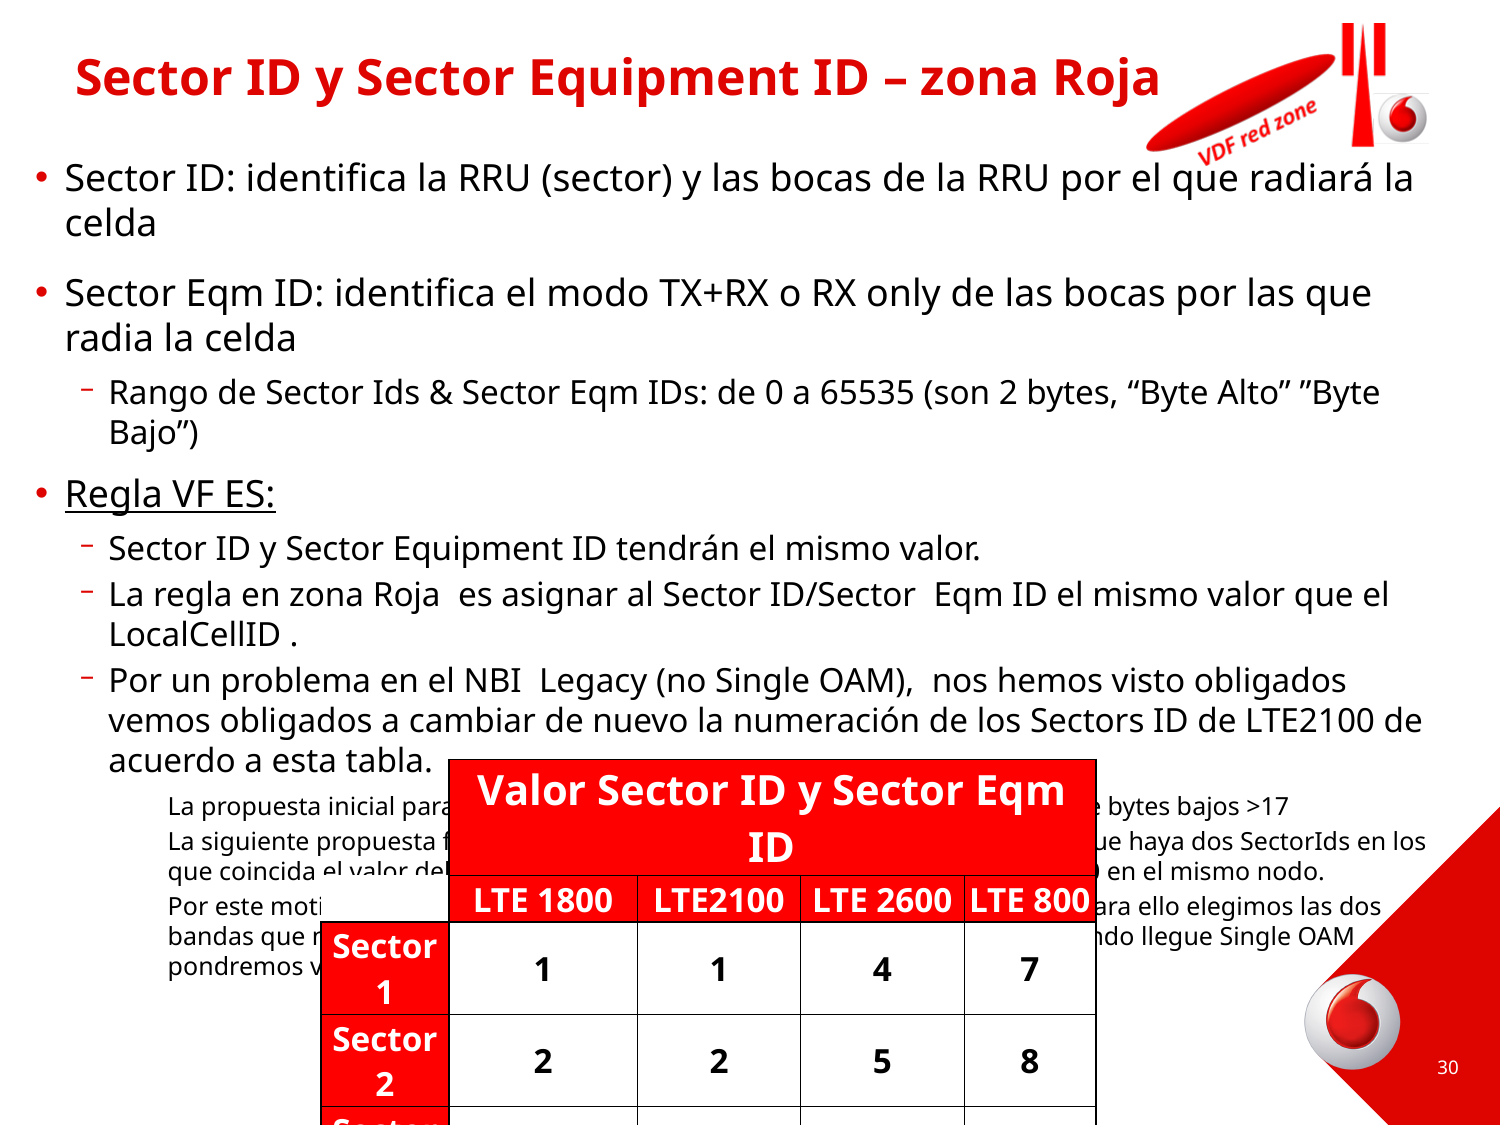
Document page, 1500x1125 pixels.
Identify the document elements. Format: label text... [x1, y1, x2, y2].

slide_number 30 [1300, 1038, 1459, 1099]
table_cell LTE2100 [638, 876, 800, 921]
table_header Valor Sector ID y Sector Eqm ID [450, 760, 1095, 875]
table_cell 9 [965, 1107, 1095, 1125]
table_cell Sector 1 [322, 923, 448, 1014]
table_cell Sector 3 [322, 1107, 448, 1125]
table_cell 6 [801, 1107, 964, 1125]
list Sector ID: identifica la RRU (sector) y las bocas de la RRU por el que radiará la celda Sector Eqm ID: identifica el modo TX+RX o RX only de las bocas por las que radia la celda Rango de Sector Ids & Sector Eqm IDs: de 0 a 65535 (son 2 bytes, “Byte Alto” ”Byte Bajo”) Regla VF ES: Sector ID y Sector Equipment ID tendrán el mismo valor. La regla en zona Roja es asignar al Sector ID/Sector Eqm ID el mismo valor que el LocalCellID . Por un problema en el NBI Legacy (no Single OAM), nos hemos visto obligados vemos obligados a cambiar de nuevo la numeración de los Sectors ID de LTE2100 de acuerdo a esta tabla. La propuesta inicial para LTE2100 fue 19-20-21-22-23-24. Pero el NBI no permite bytes bajos >17 La siguiente propuesta fue 519-520-521-522-523-524. Pero el NBI no permite que haya dos SectorIds en los que coincida el valor del último octeto, cosa que ocurriría con LTE2100 y LTE800 en el mismo nodo. Por este motivo, nos vemos obligados hasta SingleOAM a repetir Sector IDs y para ello elegimos las dos bandas que nunca pueden convivir en el mismo nodo: LTE2100 y LTE1800. Cuando llegue Single OAM pondremos valores originalmente pensados para U2100. [34, 153, 1467, 1078]
table_cell 3 [638, 1107, 800, 1125]
table_cell [321, 875, 448, 921]
table_cell LTE 2600 [801, 876, 964, 921]
table_cell LTE 1800 [450, 876, 637, 921]
table_cell 3 [450, 1107, 637, 1125]
table_cell Sector 2 [322, 1015, 448, 1106]
table_cell LTE 800 [965, 876, 1095, 921]
table_cell 4 [801, 923, 964, 1014]
table_cell 1 [450, 923, 637, 1014]
title Sector ID y Sector Equipment ID – zona Roja [75, 44, 1140, 153]
table_cell 5 [801, 1015, 964, 1106]
table_cell 7 [965, 923, 1095, 1014]
table_cell 8 [965, 1015, 1095, 1106]
table_header [321, 760, 448, 875]
table_cell 2 [638, 1015, 800, 1106]
table_cell 2 [450, 1015, 637, 1106]
table_cell 1 [638, 923, 800, 1014]
picture [1145, 23, 1429, 193]
